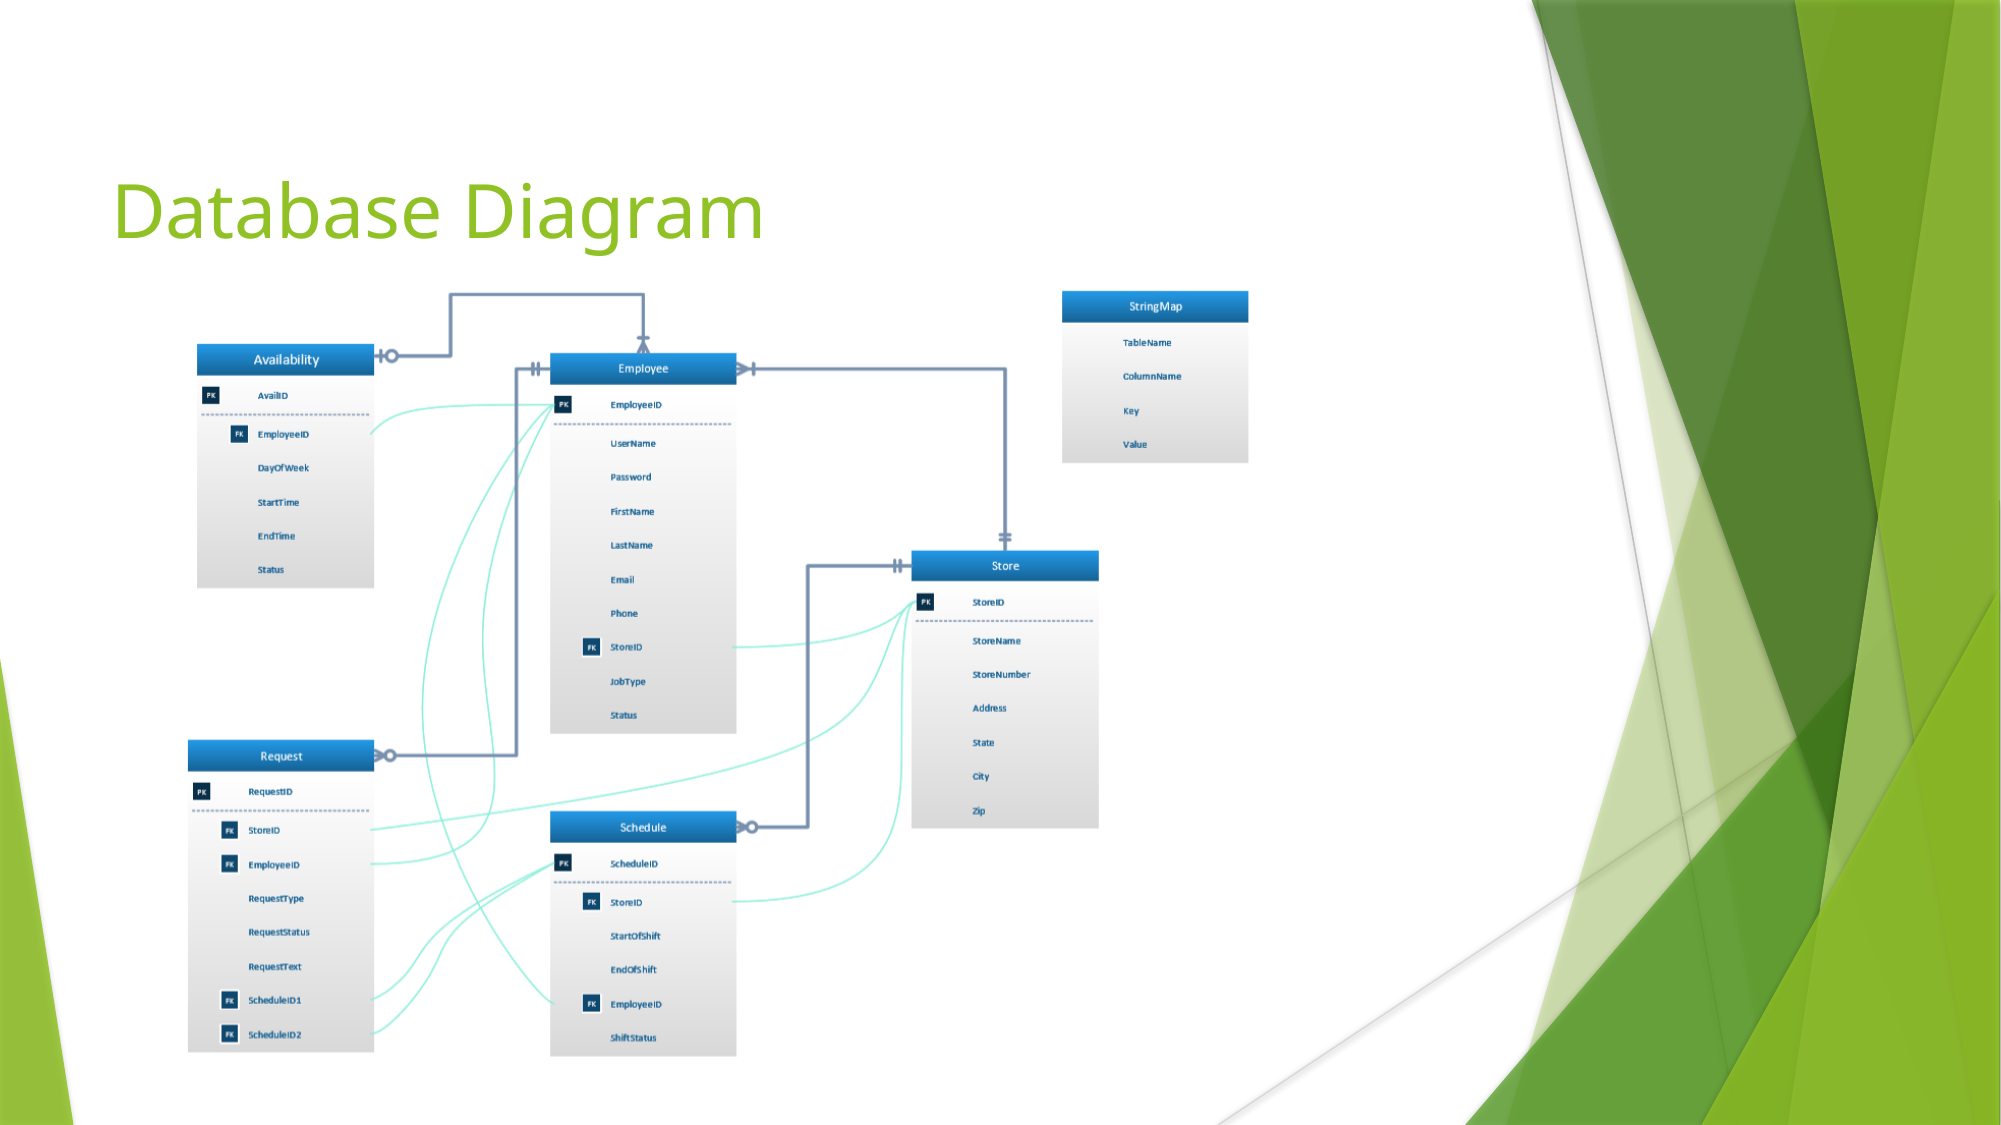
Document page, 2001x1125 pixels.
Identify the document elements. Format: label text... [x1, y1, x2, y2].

text_box Database Diagram [111, 99, 1522, 317]
picture [134, 283, 1282, 1066]
